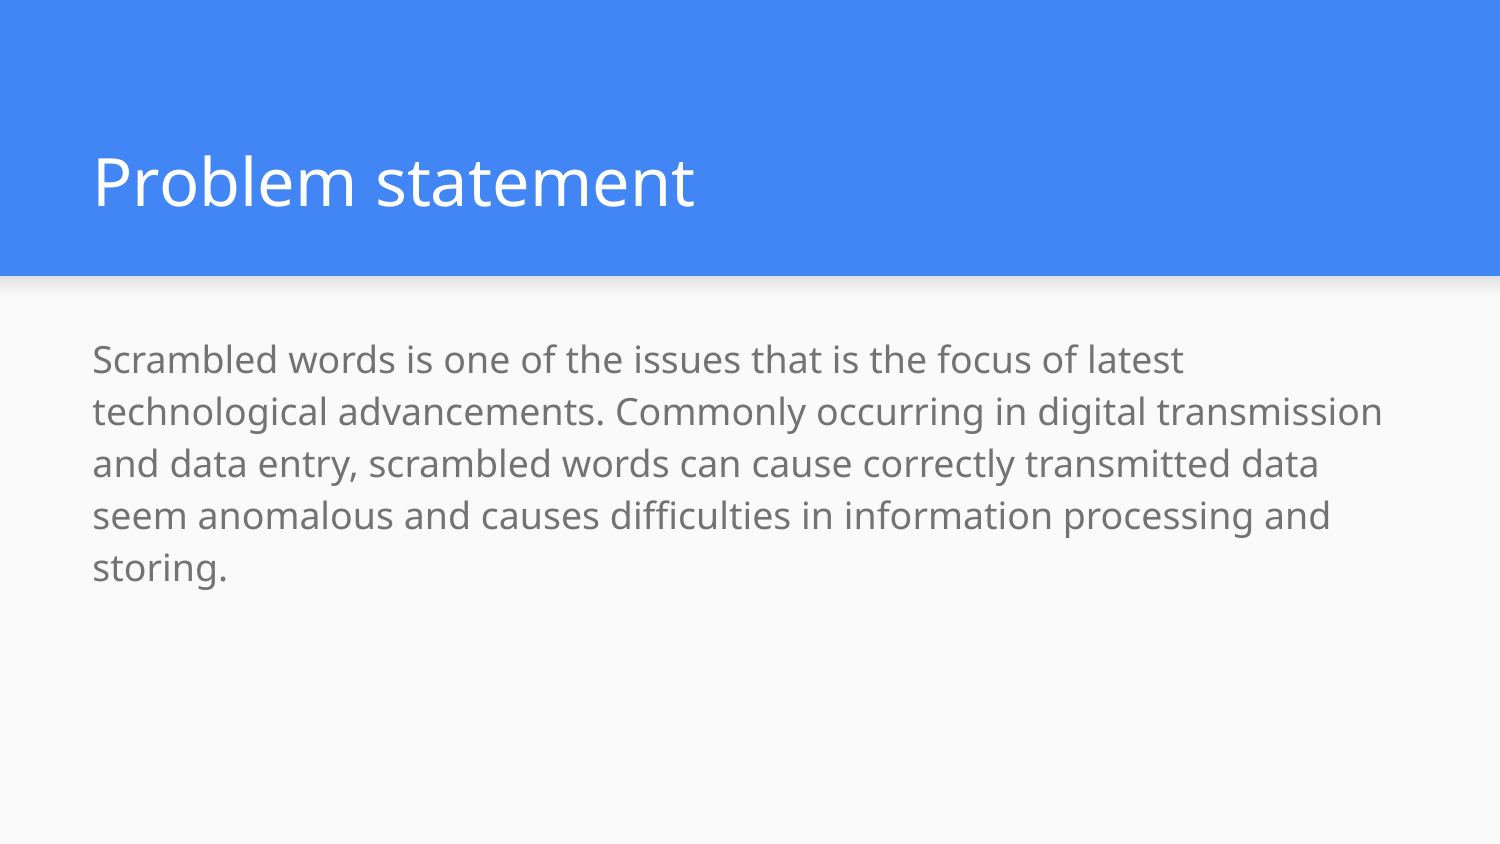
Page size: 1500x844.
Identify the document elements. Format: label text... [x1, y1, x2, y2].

list Scrambled words is one of the issues that is the focus of latest technological advancements. Commonly occurring in digital transmission and data entry, scrambled words can cause correctly transmitted data seem anomalous and causes difficulties in information processing and storing. [77, 314, 1427, 760]
title Problem statement [77, 109, 1427, 236]
